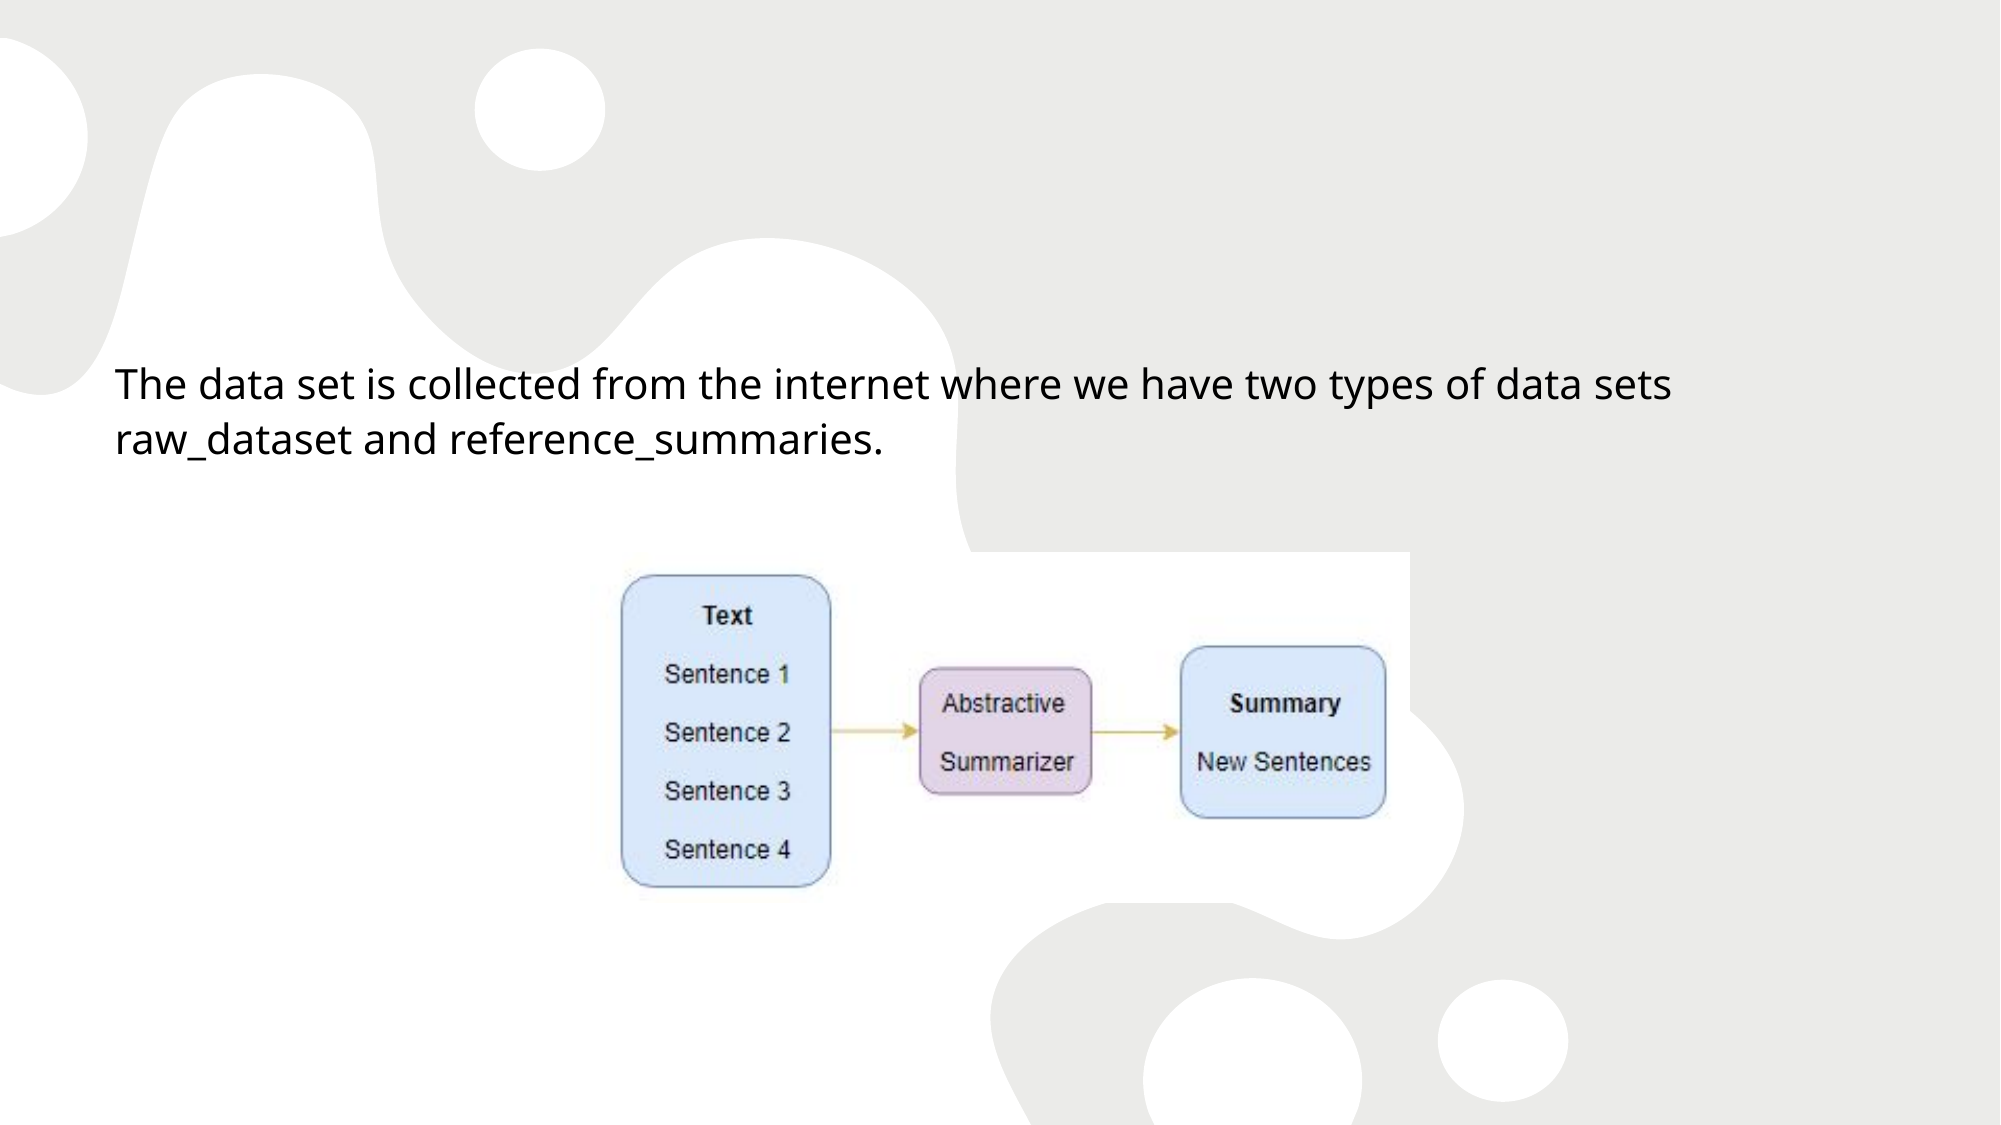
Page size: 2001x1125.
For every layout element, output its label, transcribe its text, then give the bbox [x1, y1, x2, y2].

list The data set is collected from the internet where we have two types of data sets raw_dataset and reference_summaries. [99, 345, 1900, 1008]
picture [590, 552, 1410, 903]
